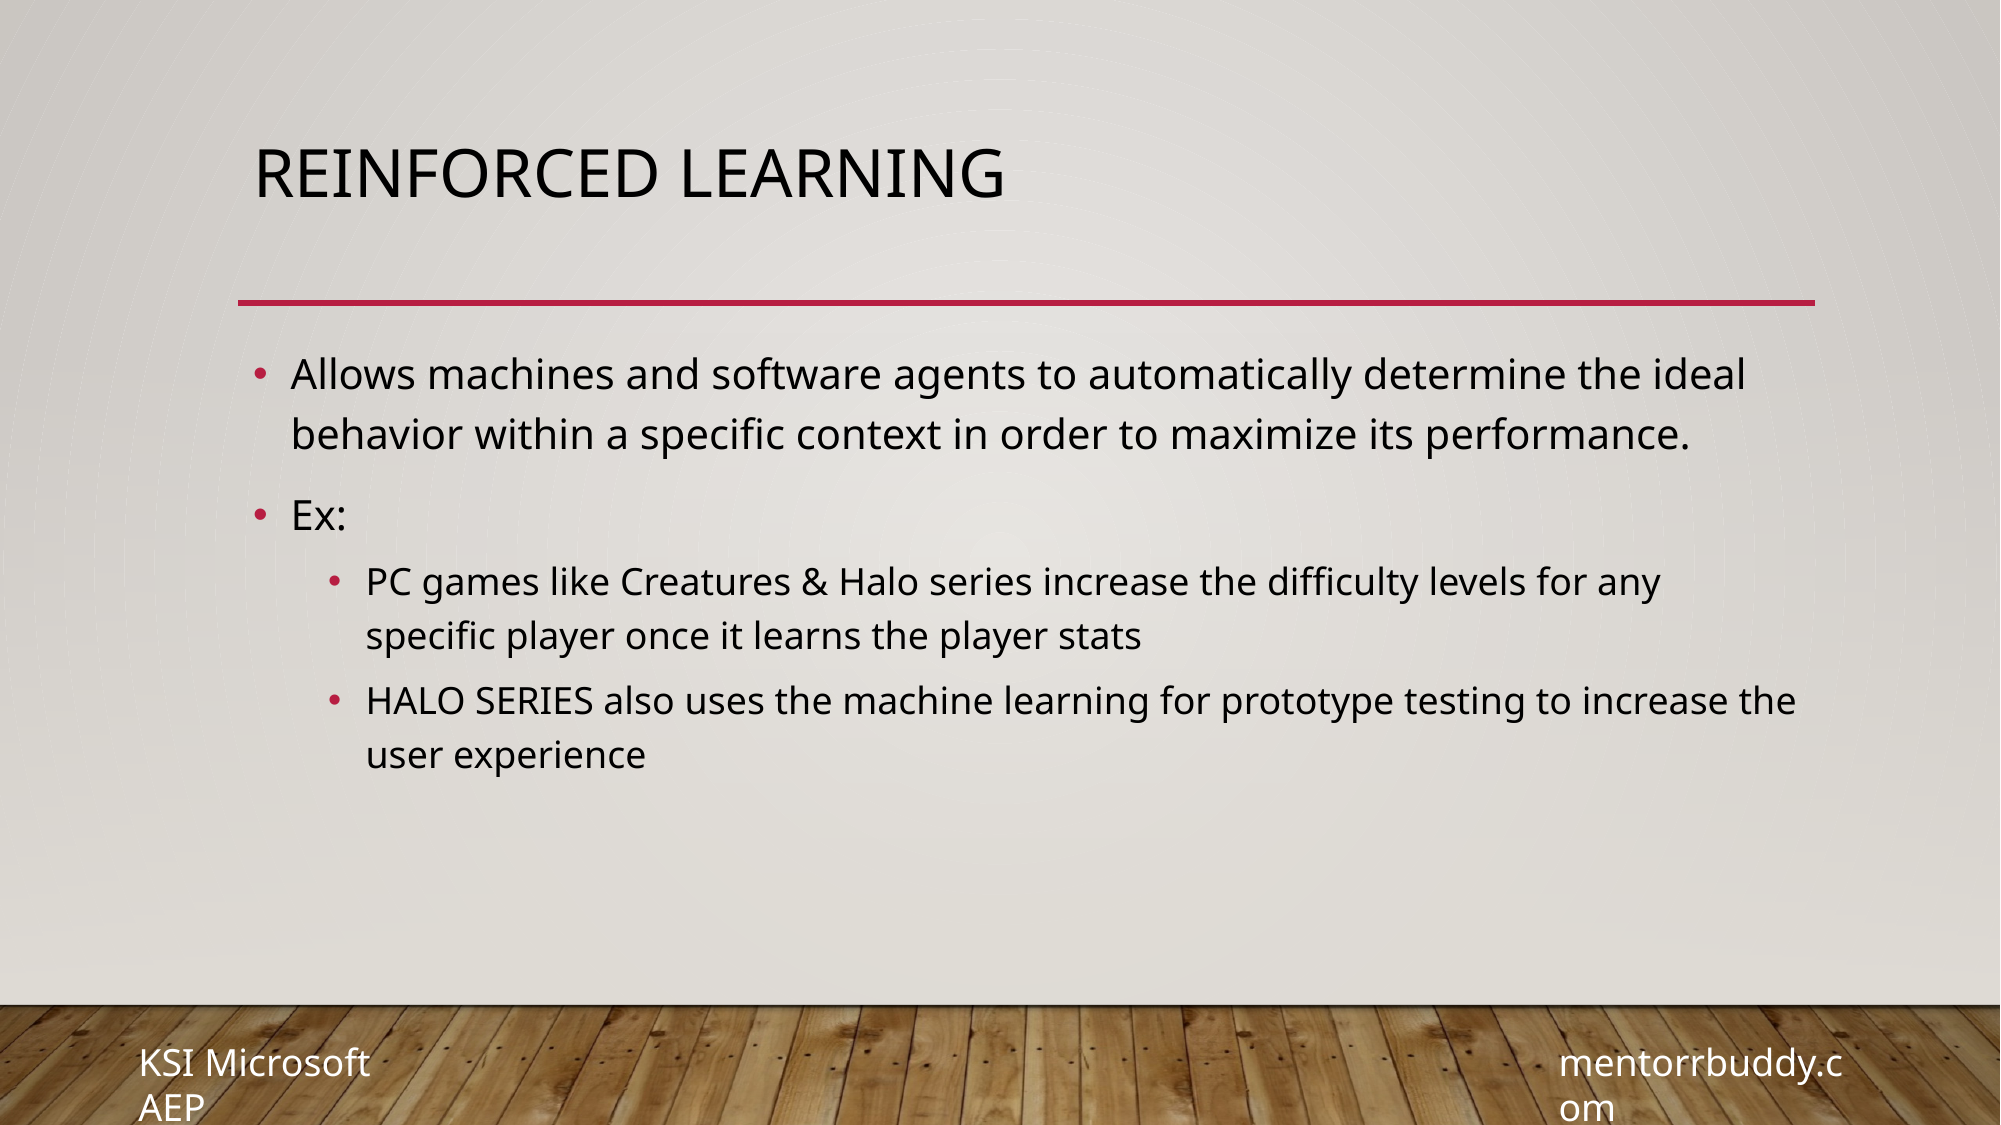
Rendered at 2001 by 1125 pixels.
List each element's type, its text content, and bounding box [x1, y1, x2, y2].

list Allows machines and software agents to automatically determine the ideal behavior within a specific context in order to maximize its performance. Ex: PC games like Creatures & Halo series increase the difficulty levels for any specific player once it learns the player stats HALO SERIES also uses the machine learning for prototype testing to increase the user experience [238, 330, 1814, 897]
picture [0, 1005, 2000, 1125]
title Reinforced learning [238, 131, 1814, 305]
